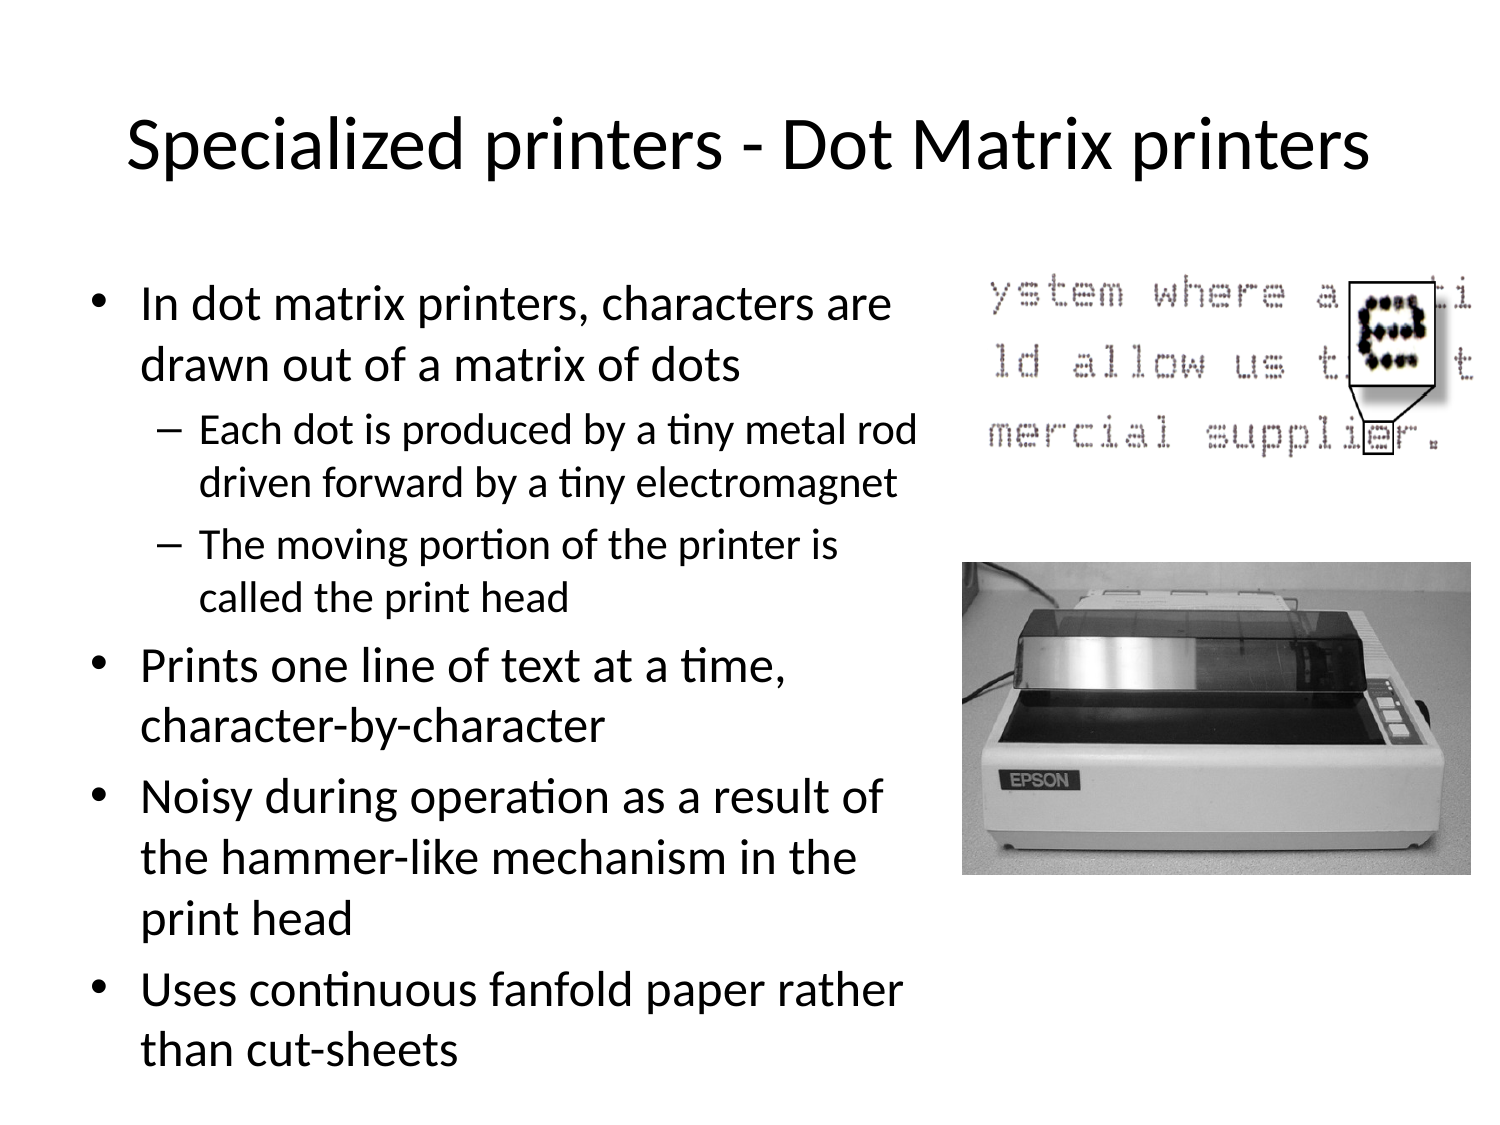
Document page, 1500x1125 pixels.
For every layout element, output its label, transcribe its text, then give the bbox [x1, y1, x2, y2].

picture [987, 262, 1475, 463]
title Specialized printers - Dot Matrix printers [75, 45, 1425, 233]
list In dot matrix printers, characters are drawn out of a matrix of dots Each dot is produced by a tiny metal rod driven forward by a tiny electromagnet The moving portion of the printer is called the print head Prints one line of text at a time, character-by-character Noisy during operation as a result of the hammer-like mechanism in the print head Uses continuous fanfold paper rather than cut-sheets [75, 262, 963, 1088]
picture [962, 562, 1471, 876]
